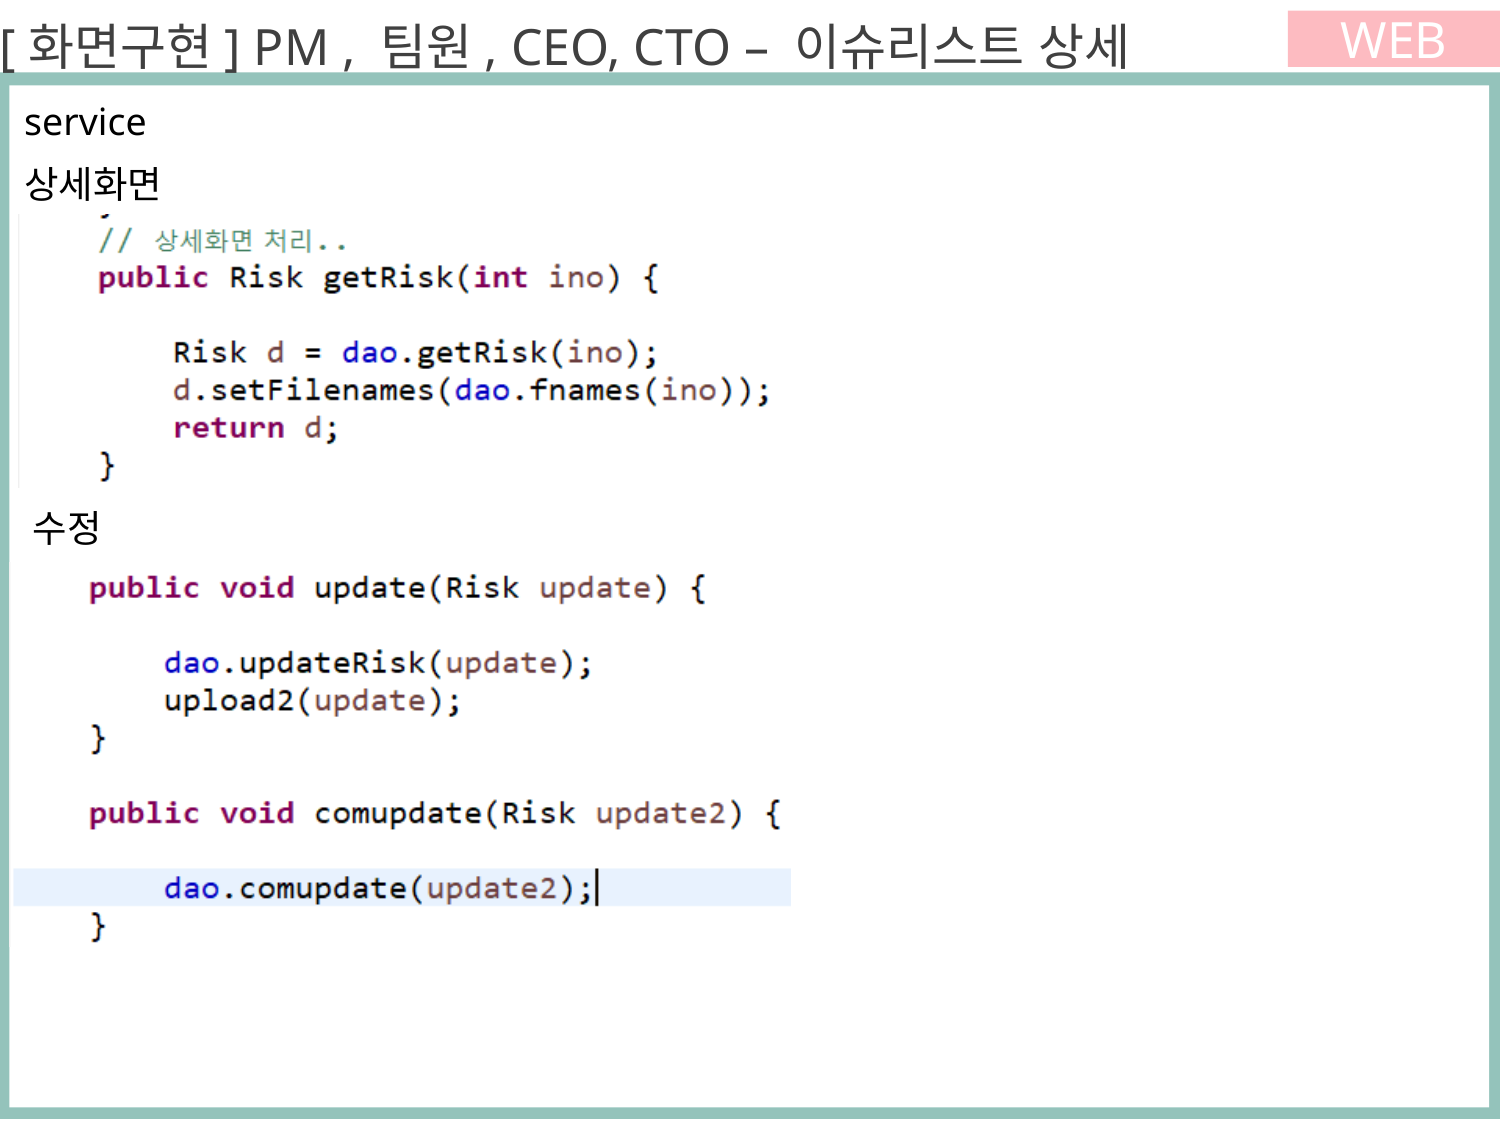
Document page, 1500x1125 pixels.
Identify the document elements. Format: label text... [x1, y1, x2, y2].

picture [17, 214, 783, 489]
text_box WEB [1286, 9, 1500, 69]
text_box [화면구현] PM , 팀원, CEO, CTO – 이슈리스트 상세 [0, 0, 1148, 71]
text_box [0, 72, 1500, 1120]
picture [9, 562, 791, 948]
